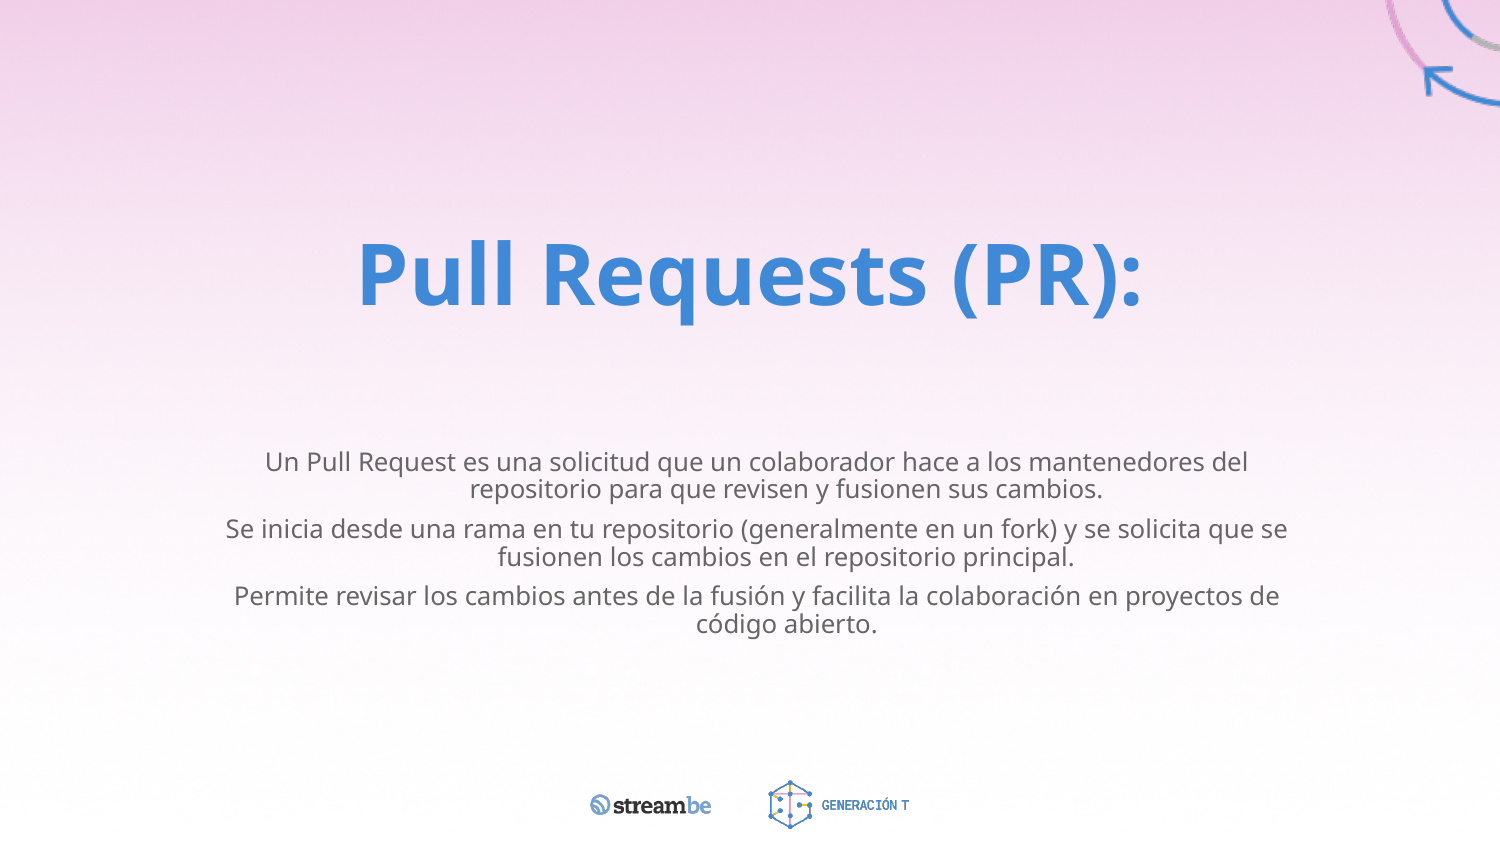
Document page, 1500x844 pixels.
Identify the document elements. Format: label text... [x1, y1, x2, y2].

subtitle Un Pull Request es una solicitud que un colaborador hace a los mantenedores del repositorio para que revisen y fusionen sus cambios. Se inicia desde una rama en tu repositorio (generalmente en un fork) y se solicita que se fusionen los cambios en el repositorio principal. Permite revisar los cambios antes de la fusión y facilita la colaboración en proyectos de código abierto. [187, 443, 1313, 647]
picture [0, 0, 1500, 844]
title Pull Requests (PR): [187, 138, 1313, 432]
